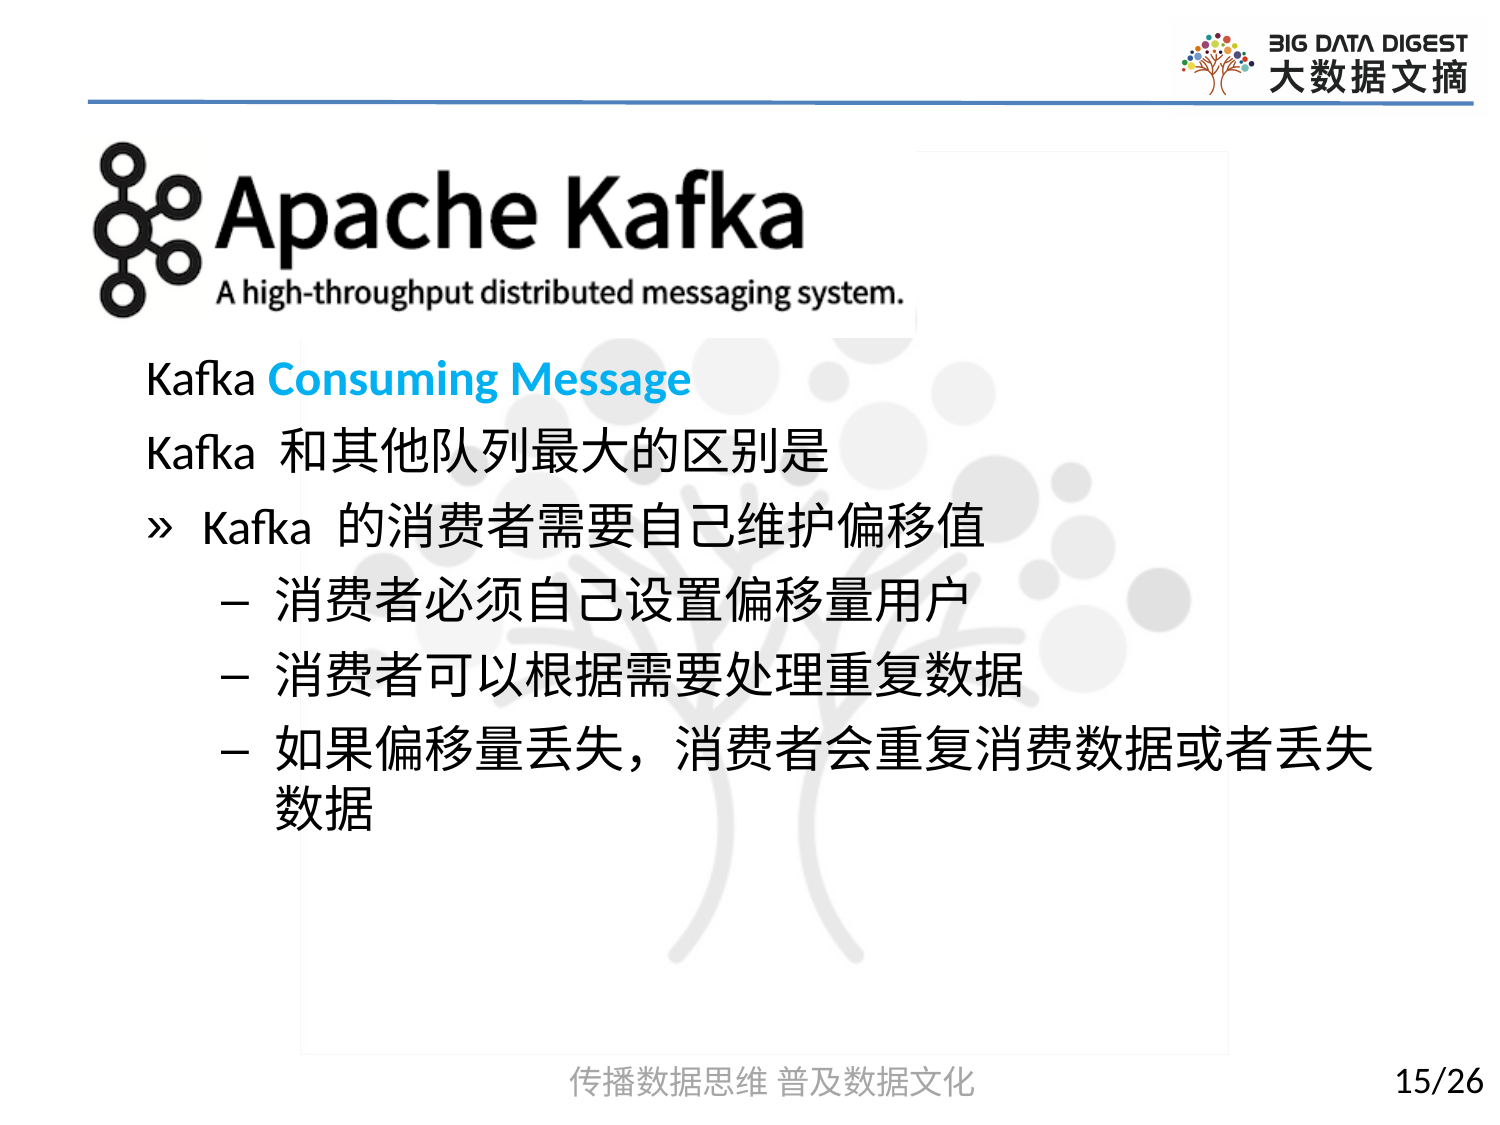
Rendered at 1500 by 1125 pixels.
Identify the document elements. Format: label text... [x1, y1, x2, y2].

picture [87, 132, 915, 338]
text_box Kafka Consuming Message Kafka 和其他队列最大的区别是 Kafka 的消费者需要自己维护偏移值 消费者必须自己设置偏移量用户 消费者可以根据需要处理重复数据 如果偏移量丢失，消费者会重复消费数据或者丢失数据 [131, 337, 1426, 949]
text_box 15/26 [1386, 1048, 1493, 1109]
picture [1170, 17, 1489, 118]
